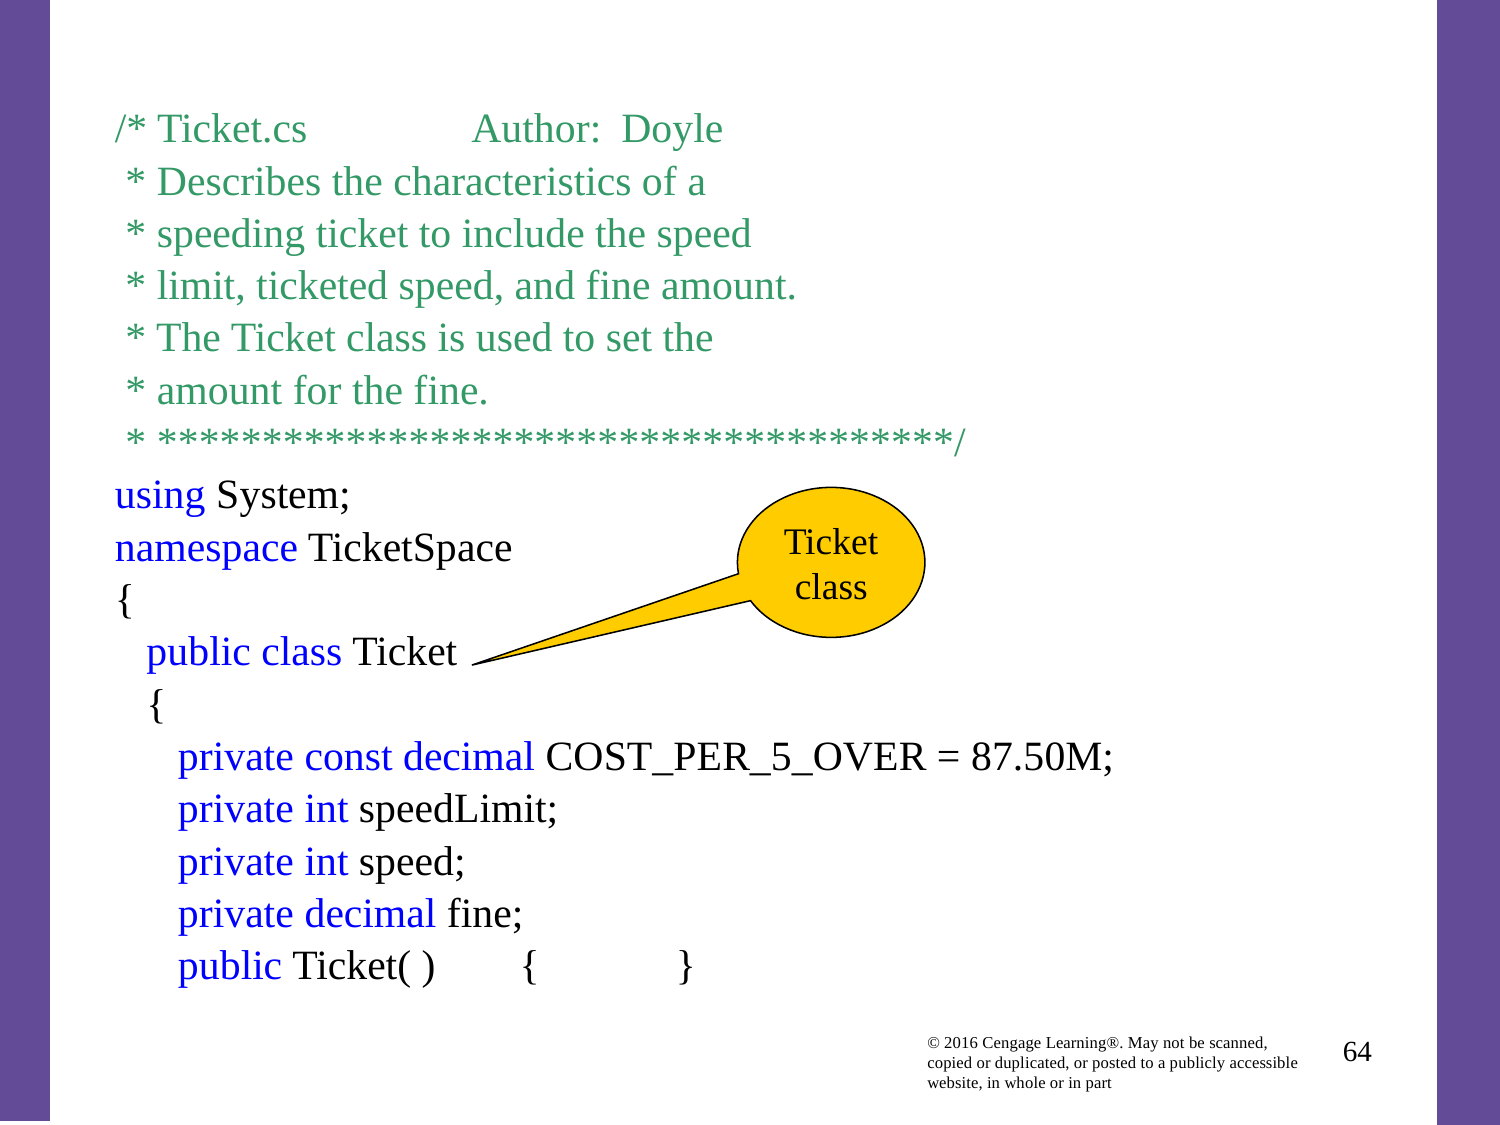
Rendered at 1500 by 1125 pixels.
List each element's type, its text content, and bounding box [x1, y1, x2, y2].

slide_number 64 [1074, 1024, 1388, 1101]
list /* Ticket.cs Author: Doyle * Describes the characteristics of a * speeding ticket to include the speed * limit, ticketed speed, and fine amount. * The Ticket class is used to set the * amount for the fine. * **************************************/ using System; namespace TicketSpace { public class Ticket { private const decimal COST_PER_5_OVER = 87.50M; private int speedLimit; private int speed; private decimal fine; public Ticket( ) { } [99, 99, 1375, 975]
picture [1437, 0, 1500, 1125]
text_box Ticket class [471, 487, 925, 666]
picture [0, 0, 50, 1121]
